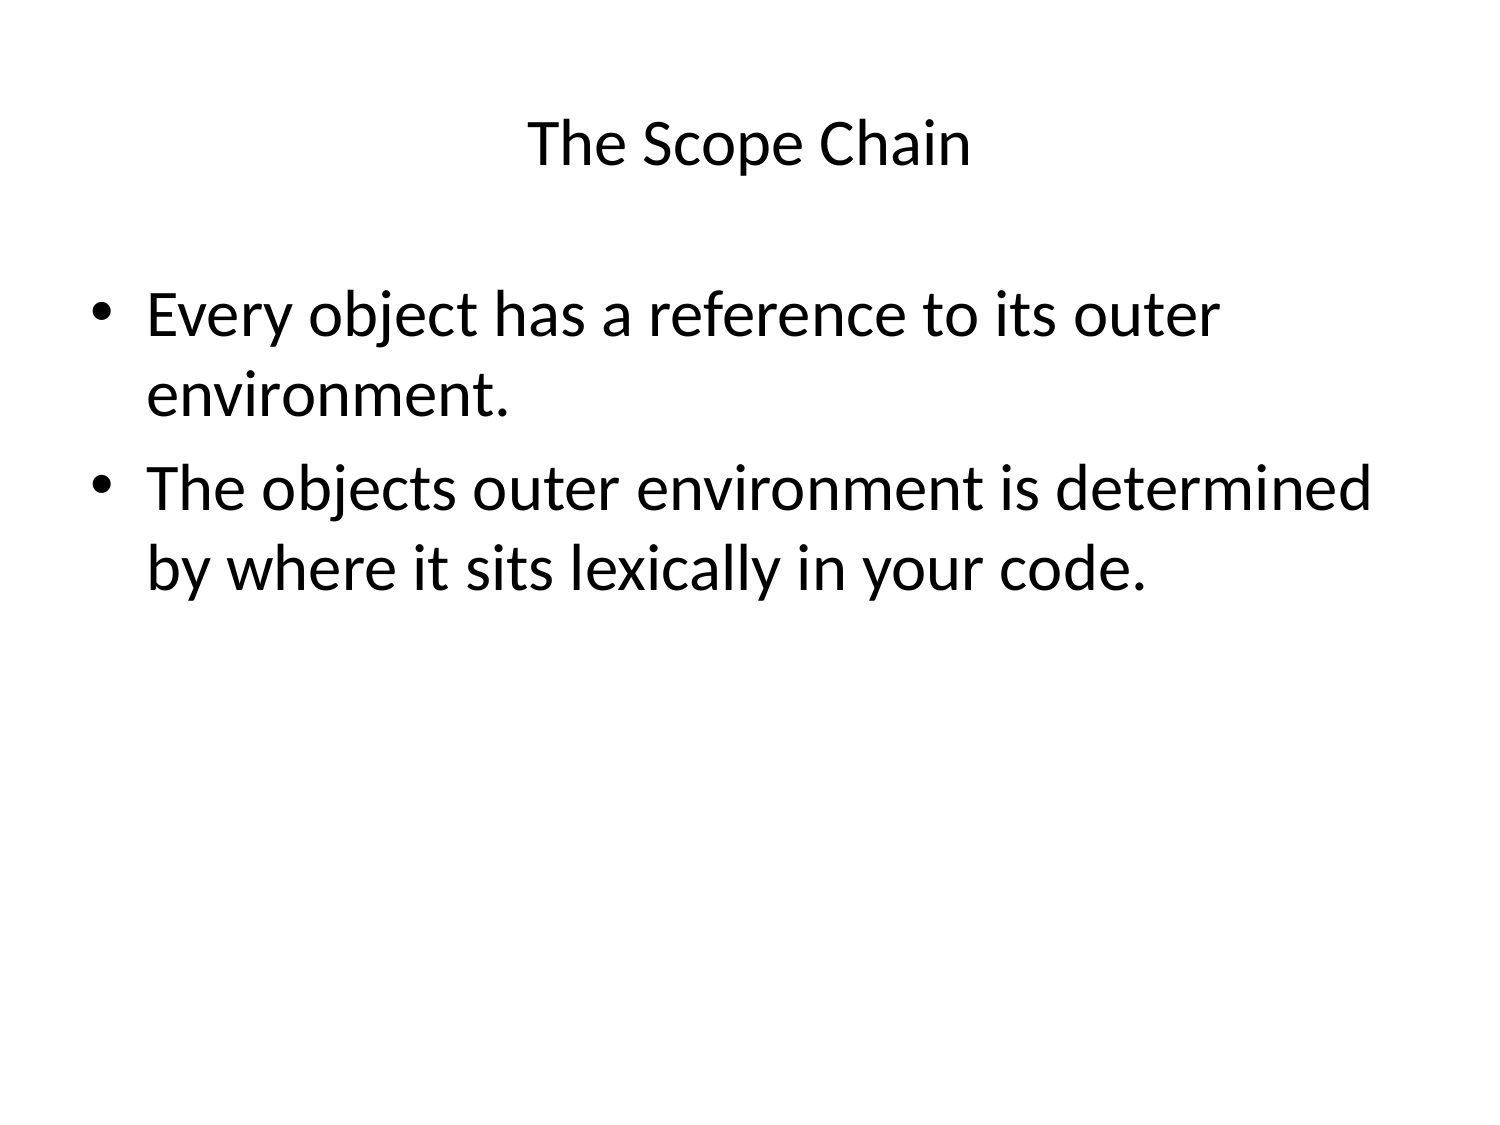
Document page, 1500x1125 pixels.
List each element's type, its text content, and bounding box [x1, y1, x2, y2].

list Every object has a reference to its outer environment. The objects outer environment is determined by where it sits lexically in your code. [75, 262, 1425, 1005]
title The Scope Chain [75, 45, 1425, 233]
